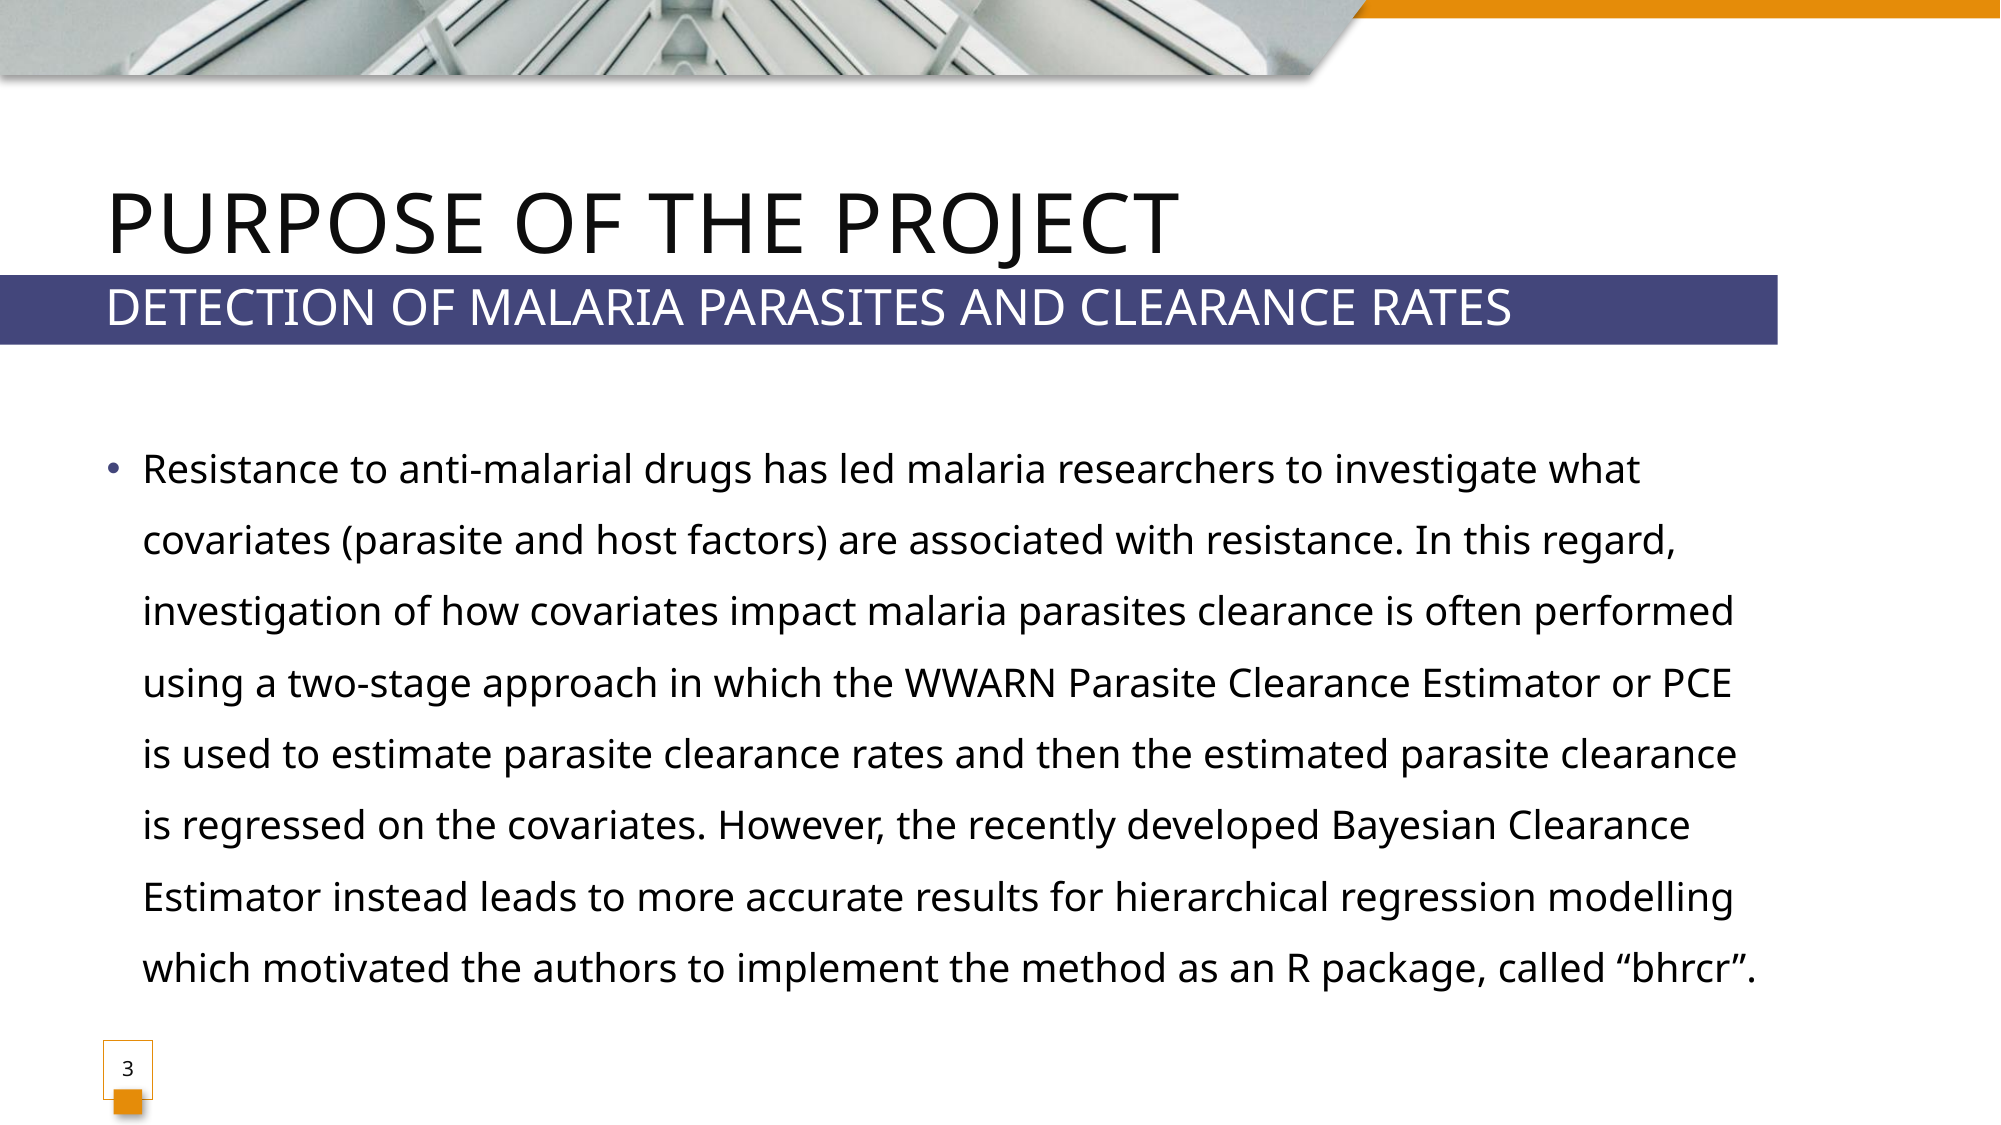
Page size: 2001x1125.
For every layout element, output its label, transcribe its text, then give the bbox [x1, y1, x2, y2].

title PURPOSE OF THE PROJECT [90, 162, 1863, 279]
slide_number 3 [103, 1040, 153, 1100]
picture [0, 0, 1367, 76]
list DETECTION OF MALARIA PARASITES AND CLEARANCE RATES [0, 275, 1778, 345]
text_box [113, 1089, 143, 1115]
list Resistance to anti-malarial drugs has led malaria researchers to investigate what covariates (parasite and host factors) are associated with resistance. In this regard, investigation of how covariates impact malaria parasites clearance is often performed using a two-stage approach in which the WWARN Parasite Clearance Estimator or PCE is used to estimate parasite clearance rates and then the estimated parasite clearance is regressed on the covariates. However, the recently developed Bayesian Clearance Estimator instead leads to more accurate results for hierarchical regression modelling which motivated the authors to implement the method as an R package, called “bhrcr”. [91, 412, 1780, 1013]
